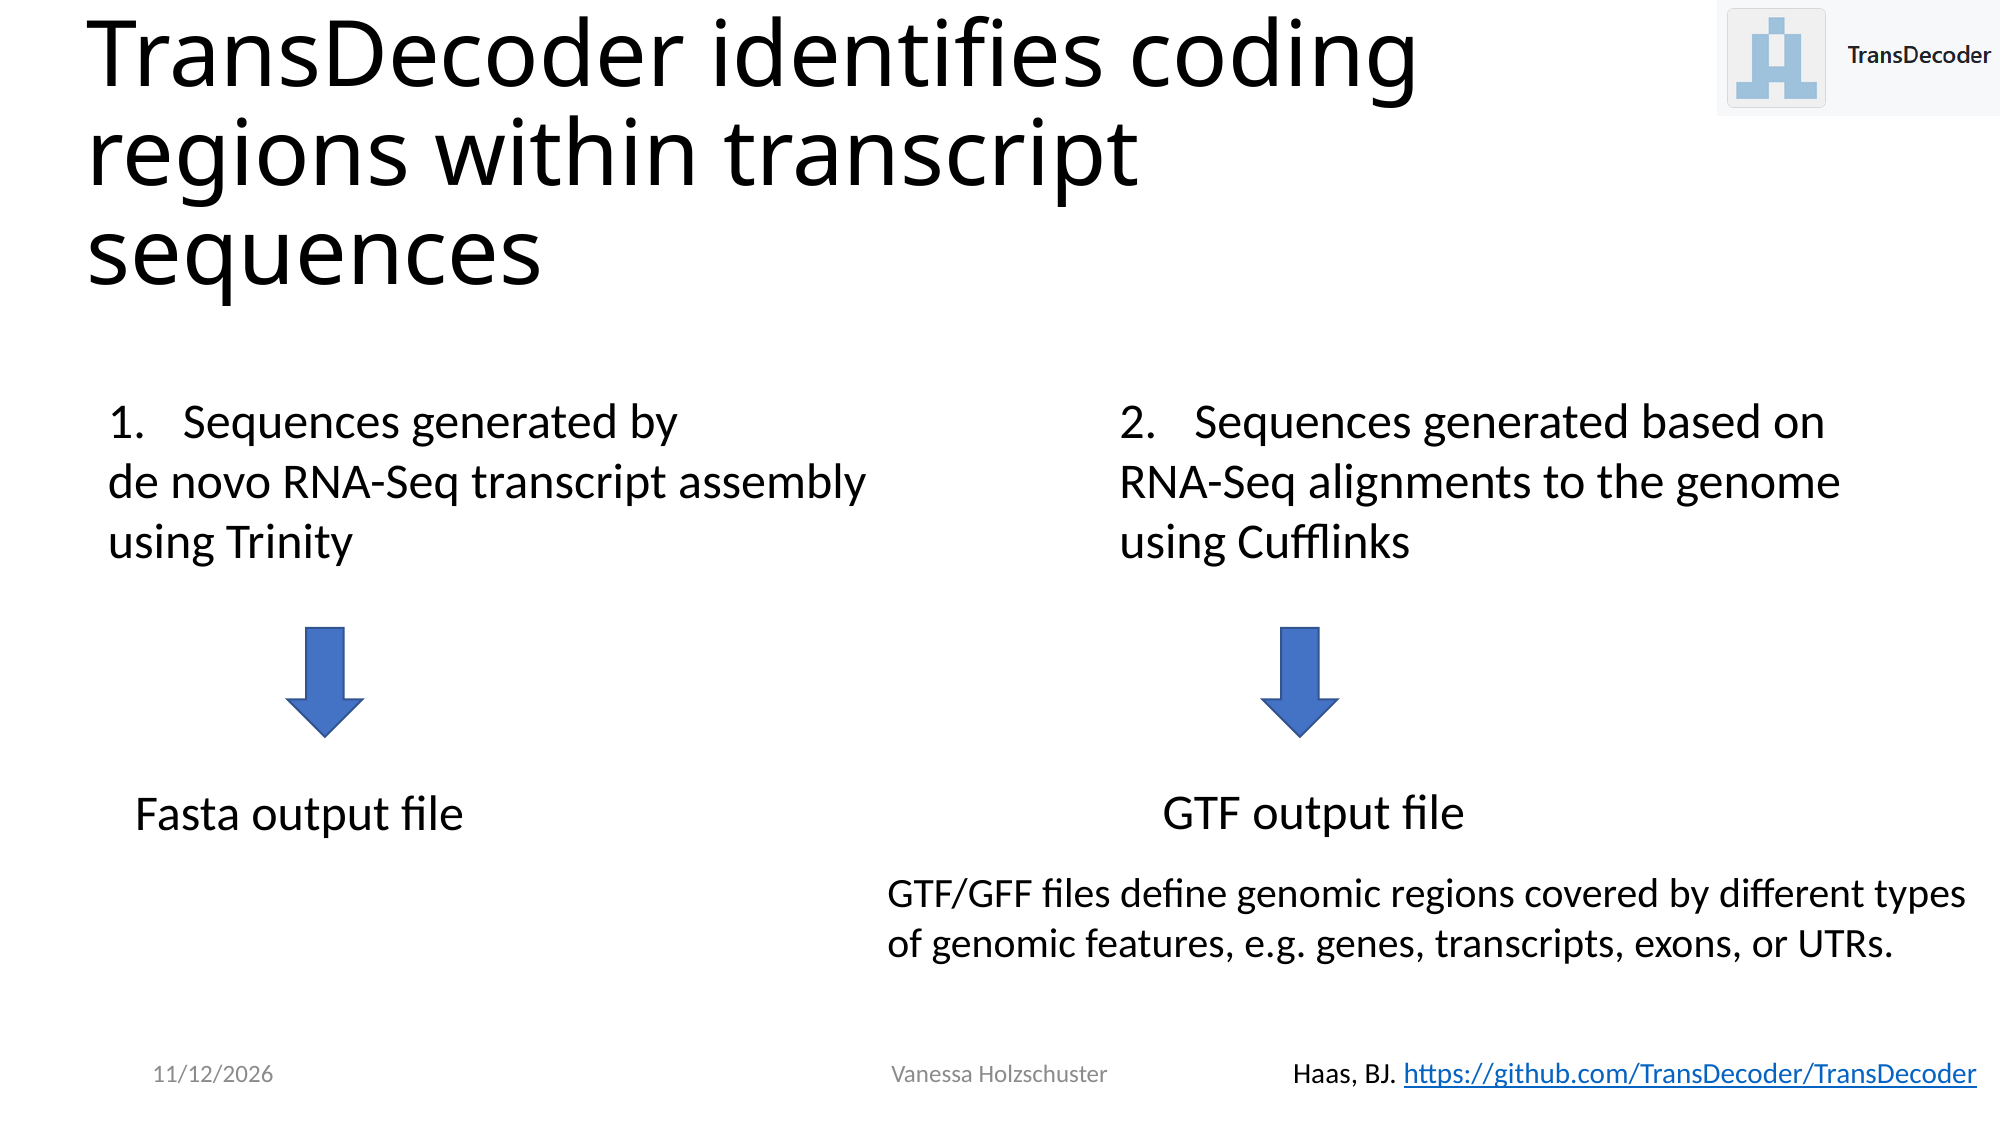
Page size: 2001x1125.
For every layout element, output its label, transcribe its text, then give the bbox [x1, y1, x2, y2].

text_box GTF output file [1147, 772, 2000, 847]
text_box GTF/GFF files define genomic regions covered by different types of genomic features, e.g. genes, transcripts, exons, or UTRs. [872, 858, 2000, 973]
text_box [1259, 626, 1340, 739]
title TransDecoder identifies coding regions within transcript sequences [71, 47, 1574, 265]
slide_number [137, 1042, 588, 1103]
footer Vanessa Holzschuster [662, 1042, 1338, 1103]
text_box Sequences generated by de novo RNA-Seq transcript assembly using Trinity [93, 381, 896, 577]
text_box Sequences generated based on RNA-Seq alignments to the genome using Cufflinks [1104, 381, 1907, 577]
text_box Fasta output file [120, 772, 1000, 848]
picture [1717, 0, 2000, 116]
text_box [284, 626, 365, 739]
